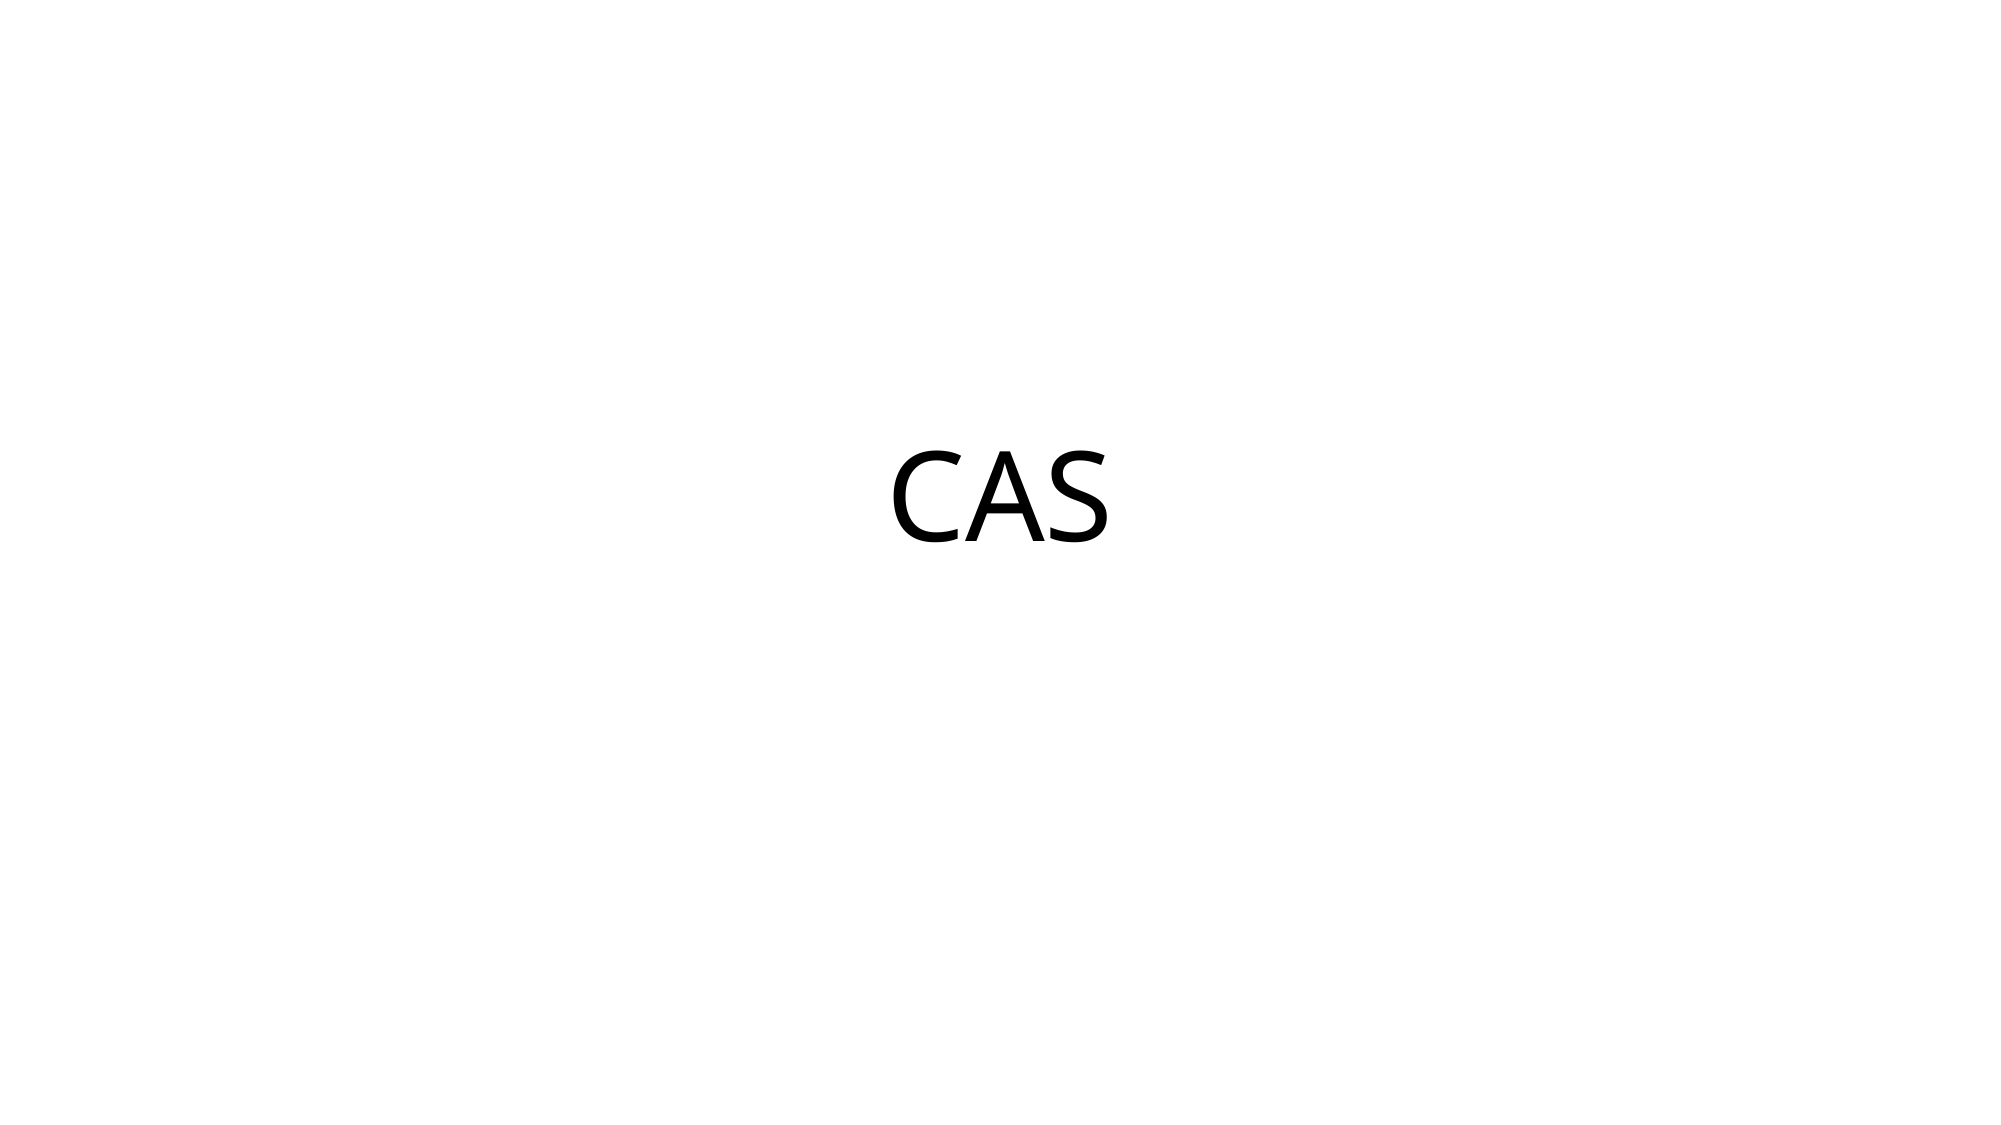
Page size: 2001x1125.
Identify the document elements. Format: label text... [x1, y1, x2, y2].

title CAS [249, 184, 1750, 576]
